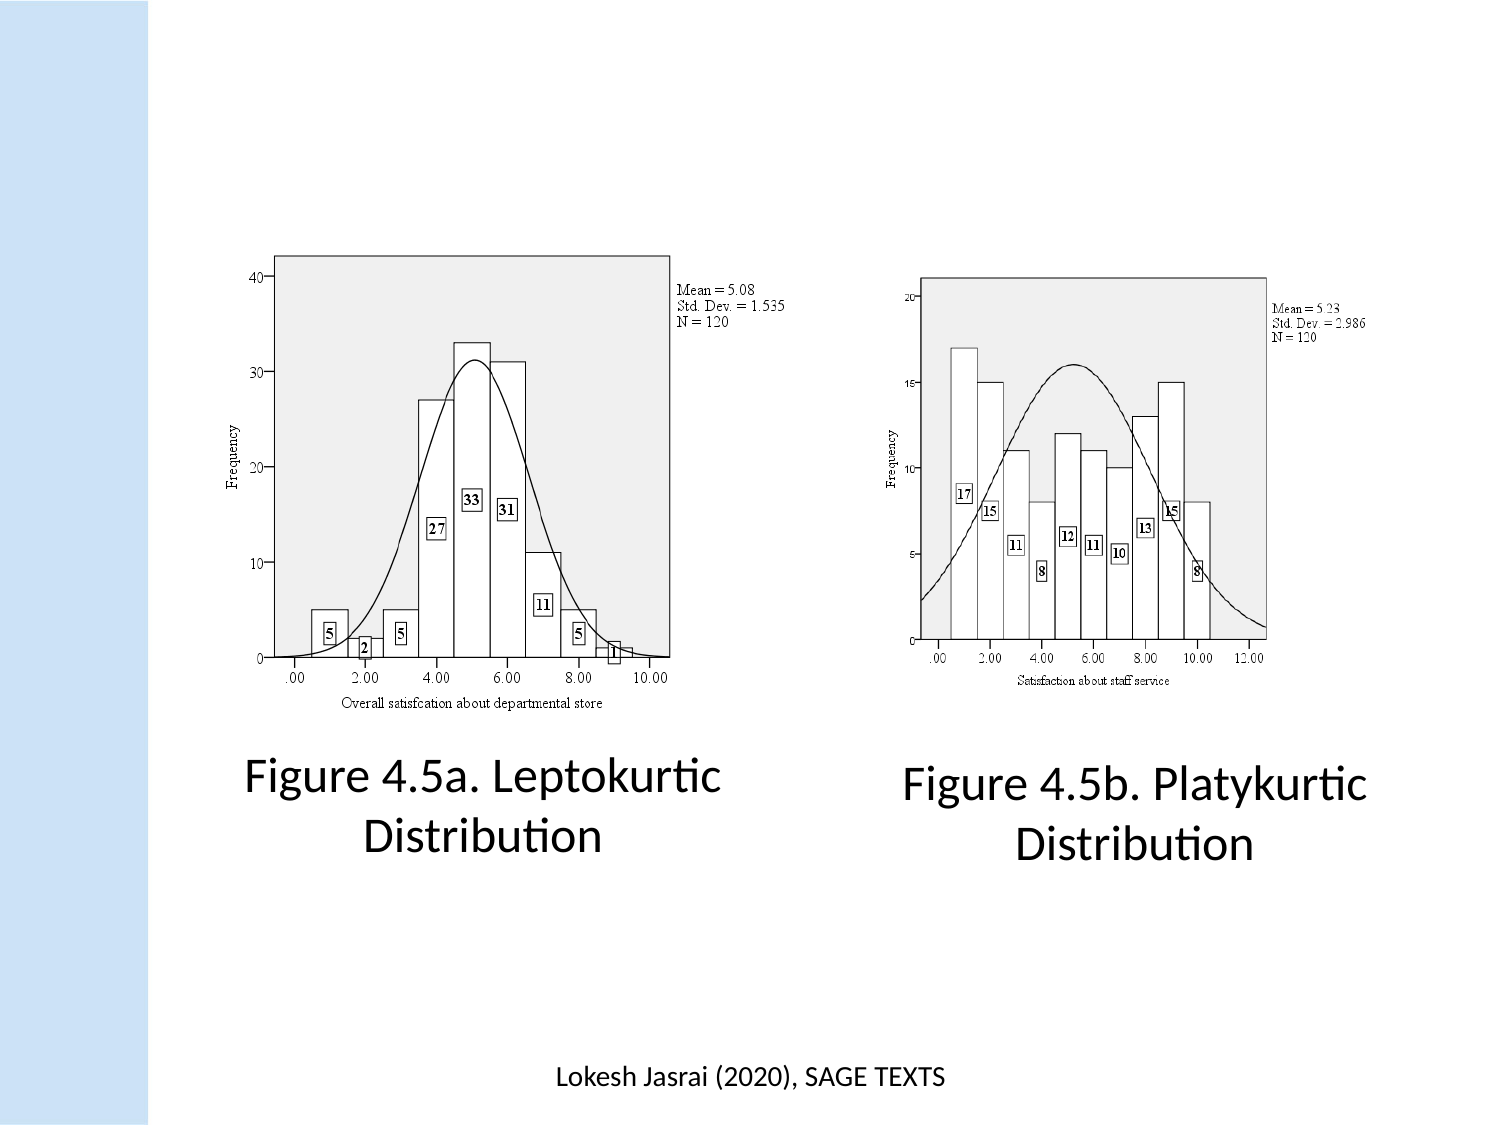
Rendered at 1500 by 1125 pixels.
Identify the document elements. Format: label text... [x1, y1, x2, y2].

picture [0, 0, 1500, 1125]
text_box Figure 4.5a. Leptokurtic Distribution [203, 735, 763, 870]
text_box Figure 4.5b. Platykurtic Distribution [872, 742, 1398, 878]
footer Lokesh Jasrai (2020), SAGE TEXTS [463, 1050, 1039, 1111]
